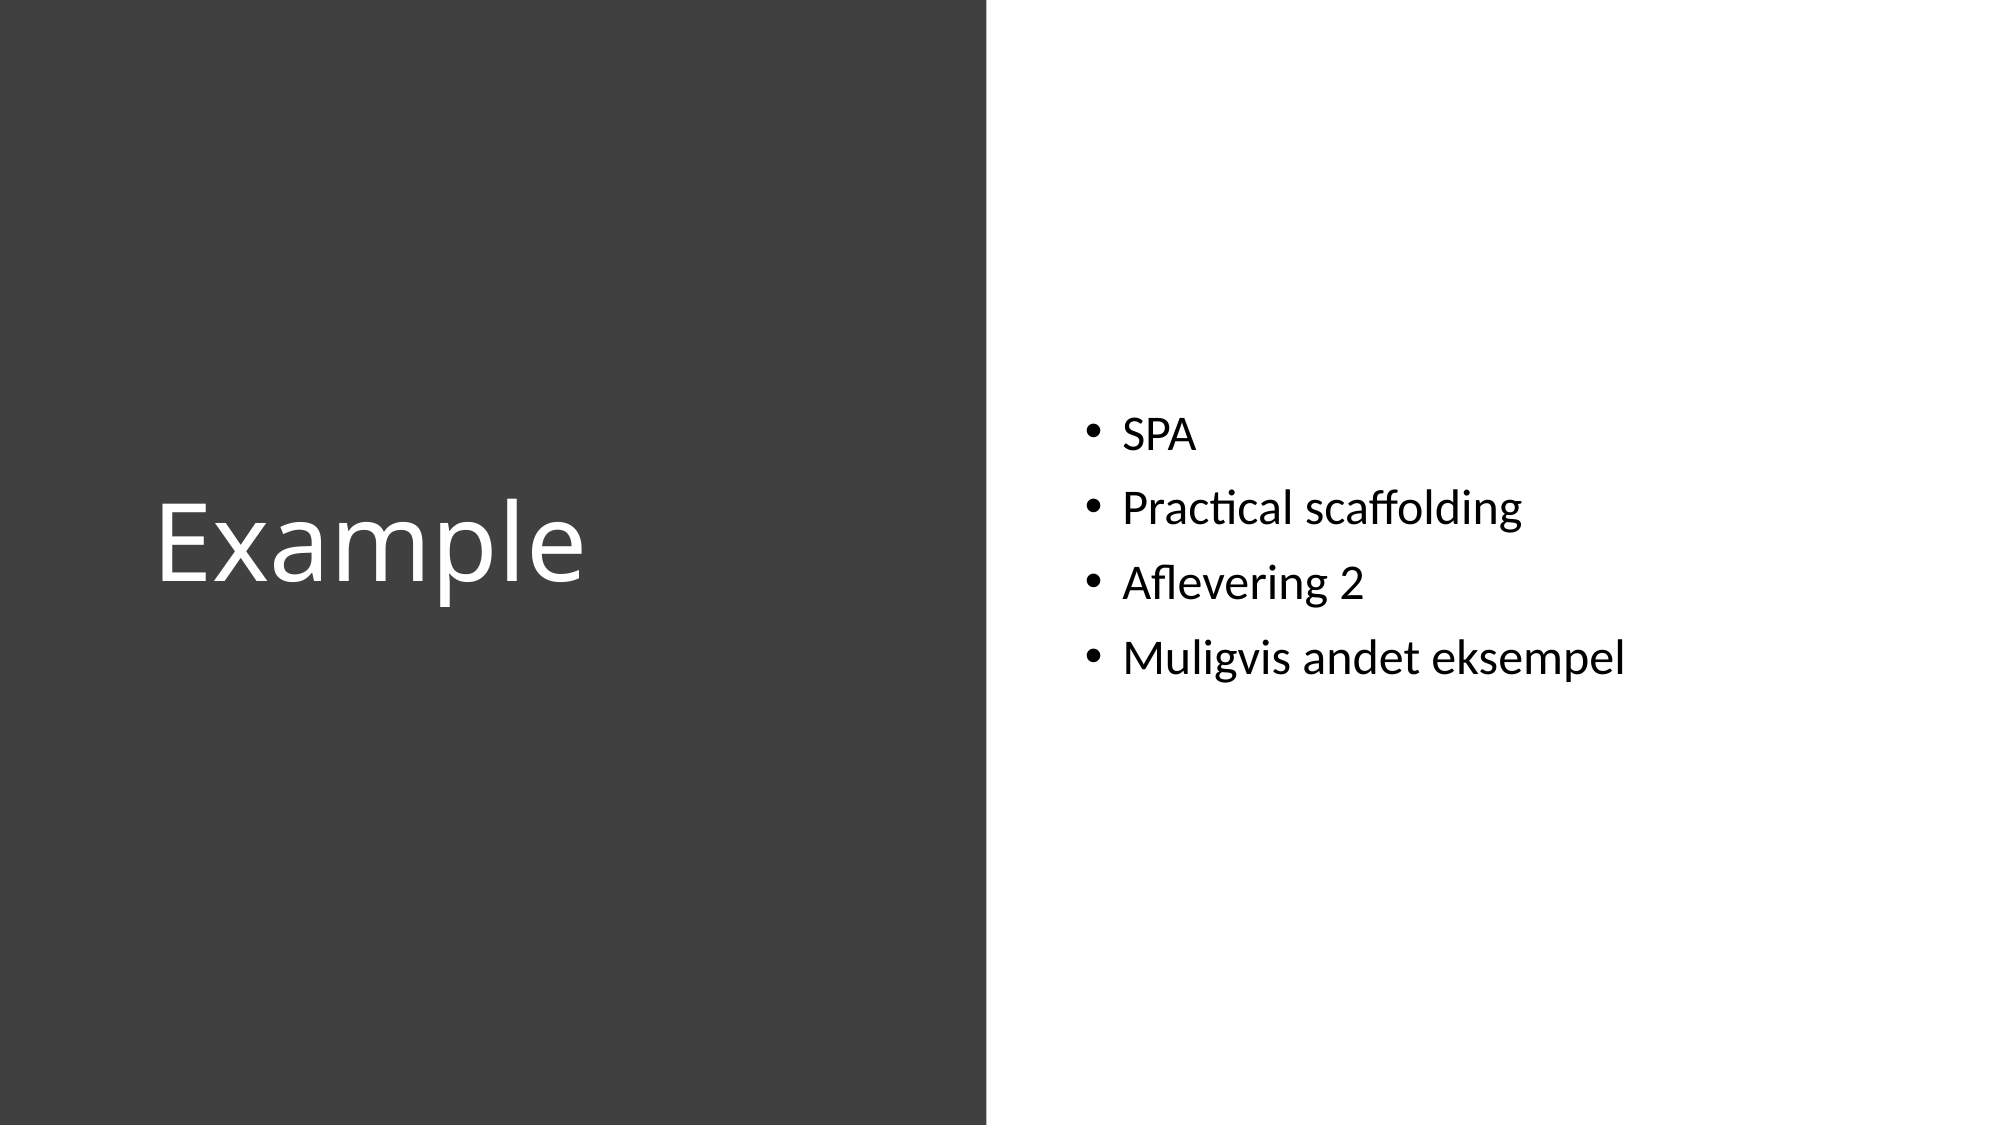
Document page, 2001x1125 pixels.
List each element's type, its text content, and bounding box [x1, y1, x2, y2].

list SPA Practical scaffolding Aflevering 2 Muligvis andet eksempel [1069, 101, 1863, 990]
title Example [137, 101, 925, 990]
text_box [0, 0, 987, 1125]
